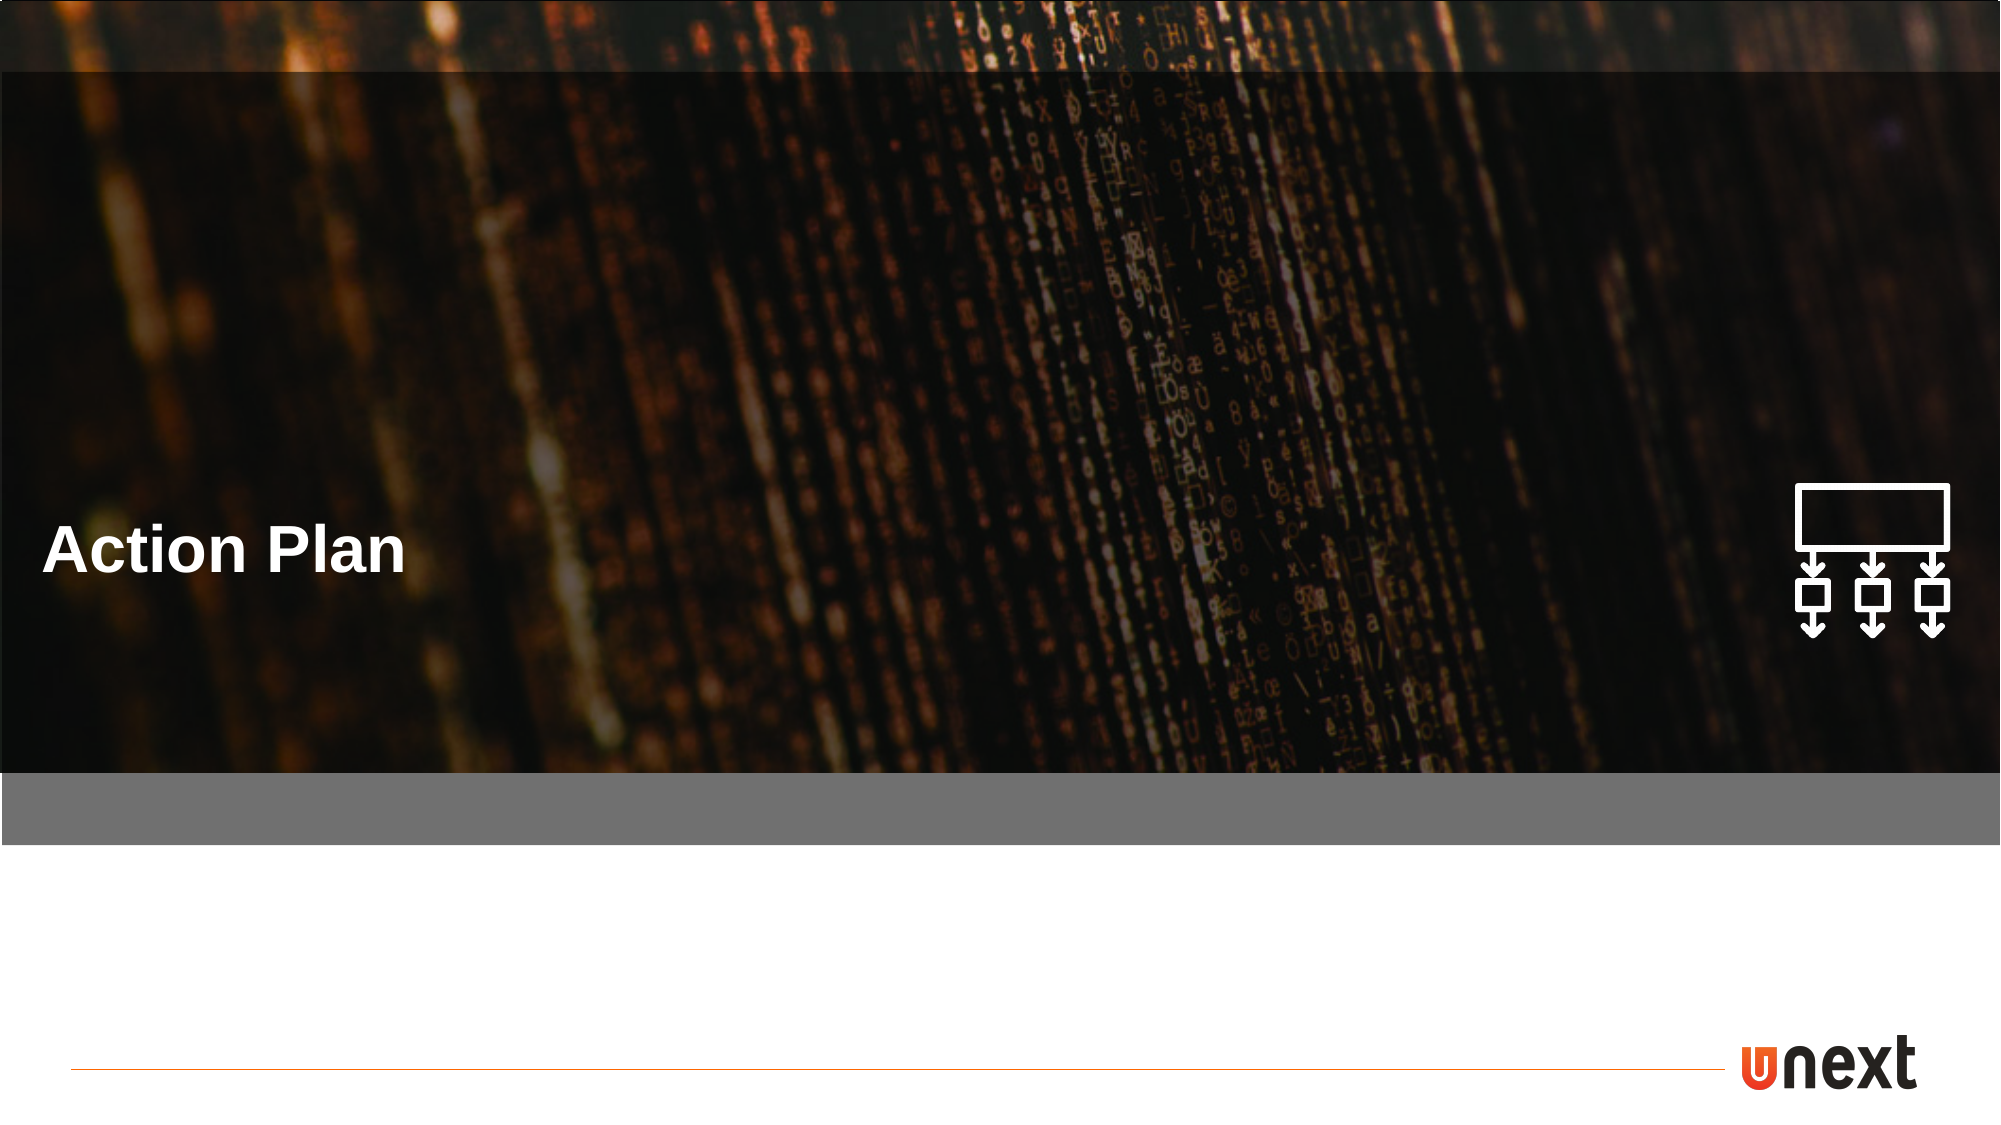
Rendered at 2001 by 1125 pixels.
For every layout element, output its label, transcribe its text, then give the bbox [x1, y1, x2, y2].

list Action Plan [26, 498, 1786, 595]
picture [1742, 1035, 1917, 1090]
picture [0, 0, 2000, 773]
